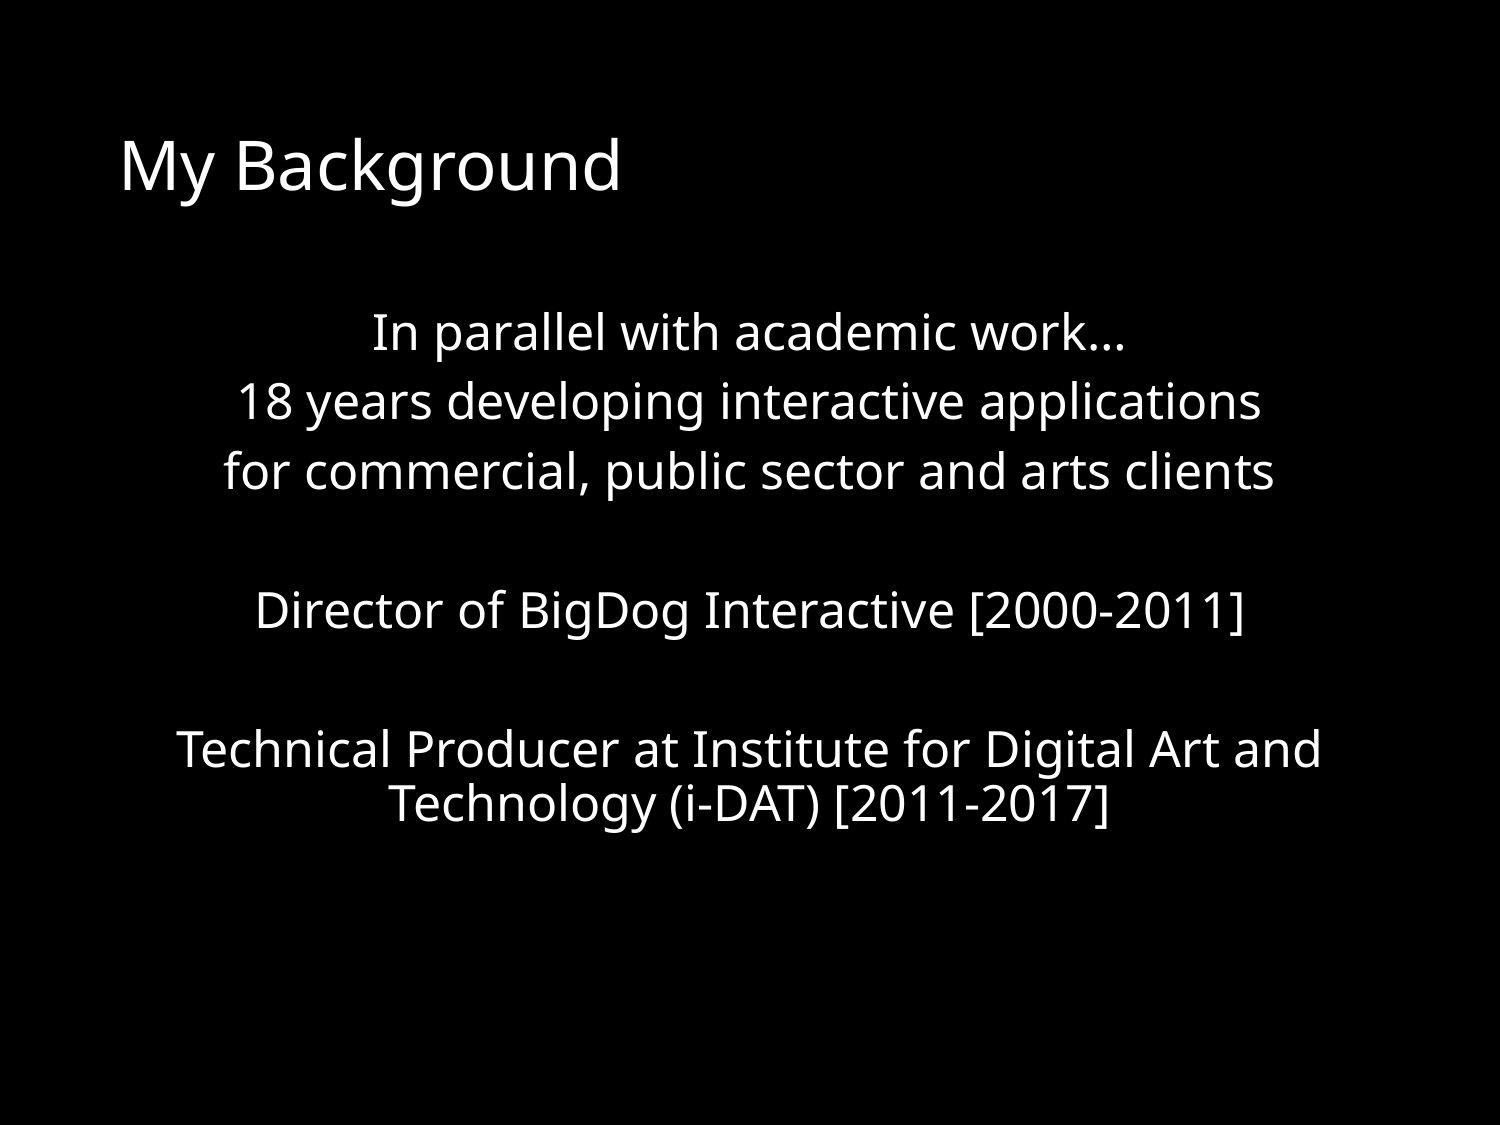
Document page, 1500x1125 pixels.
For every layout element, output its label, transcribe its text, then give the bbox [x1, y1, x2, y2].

list In parallel with academic work… 18 years developing interactive applications for commercial, public sector and arts clients Director of BigDog Interactive [2000-2011] Technical Producer at Institute for Digital Art and Technology (i-DAT) [2011-2017] [103, 299, 1397, 1014]
title My Background [103, 59, 1397, 278]
